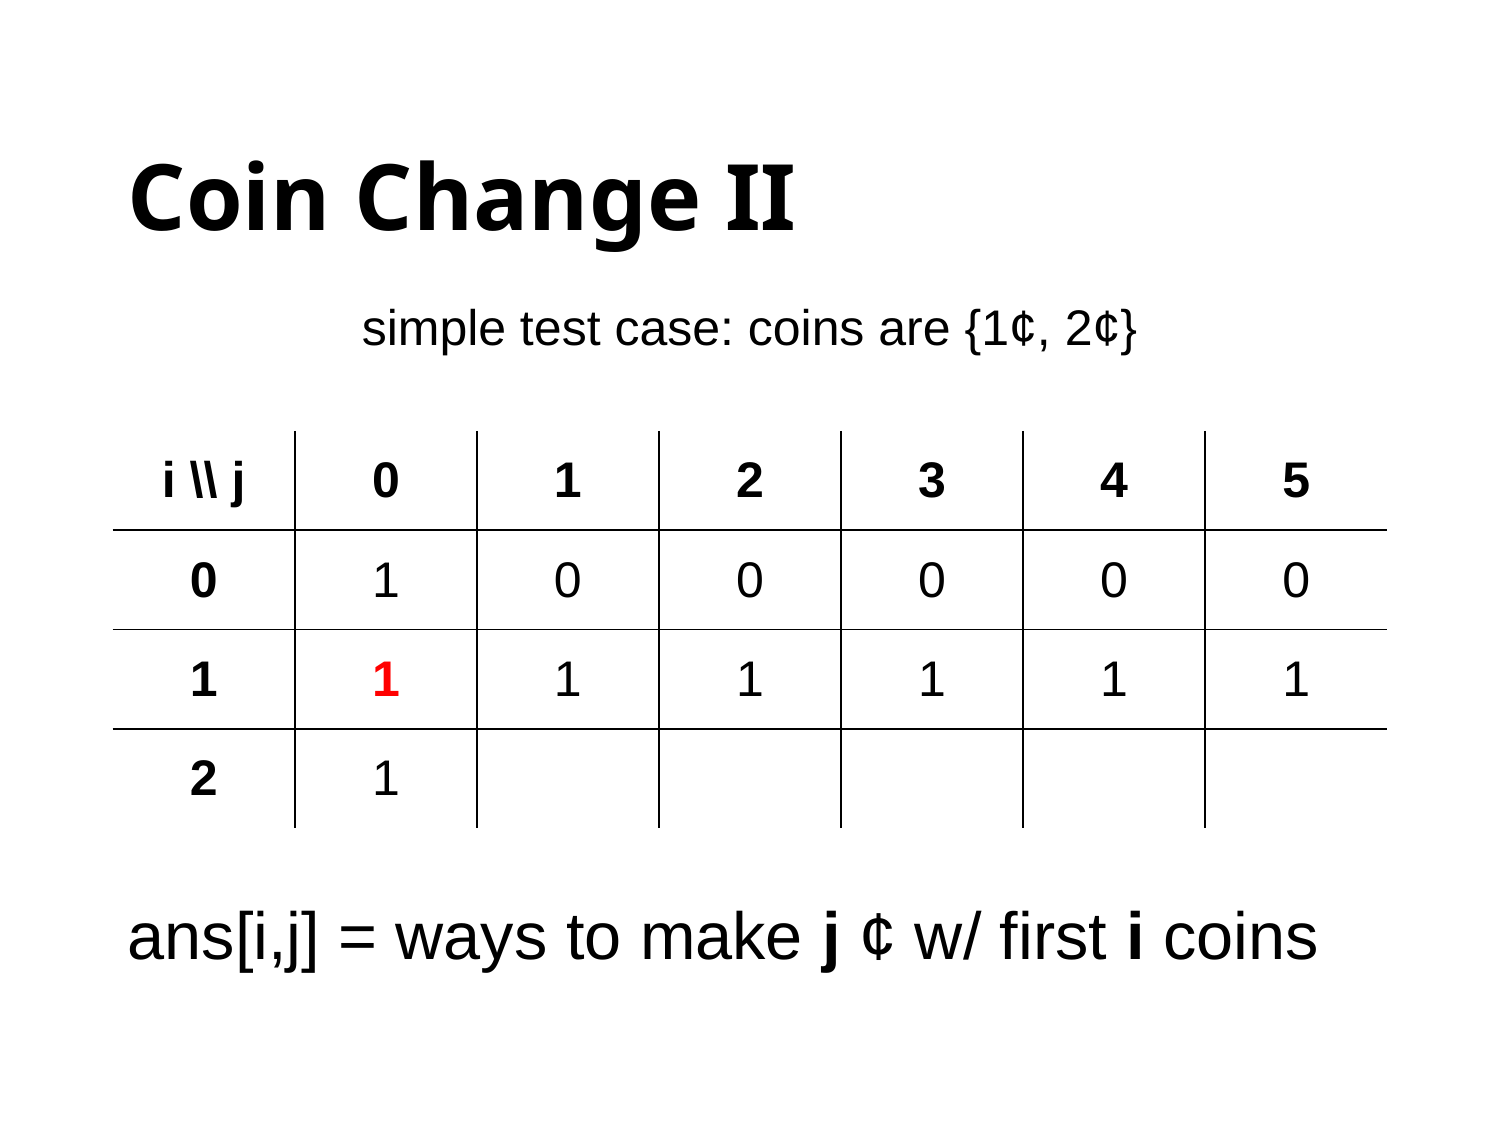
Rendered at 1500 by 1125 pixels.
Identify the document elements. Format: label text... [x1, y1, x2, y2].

text_box ans[i,j] = ways to make j ¢ w/ first i coins [112, 325, 1388, 1000]
title Coin Change II [112, 100, 1388, 288]
text_box simple test case: coins are {1¢, 2¢} [347, 287, 1153, 363]
